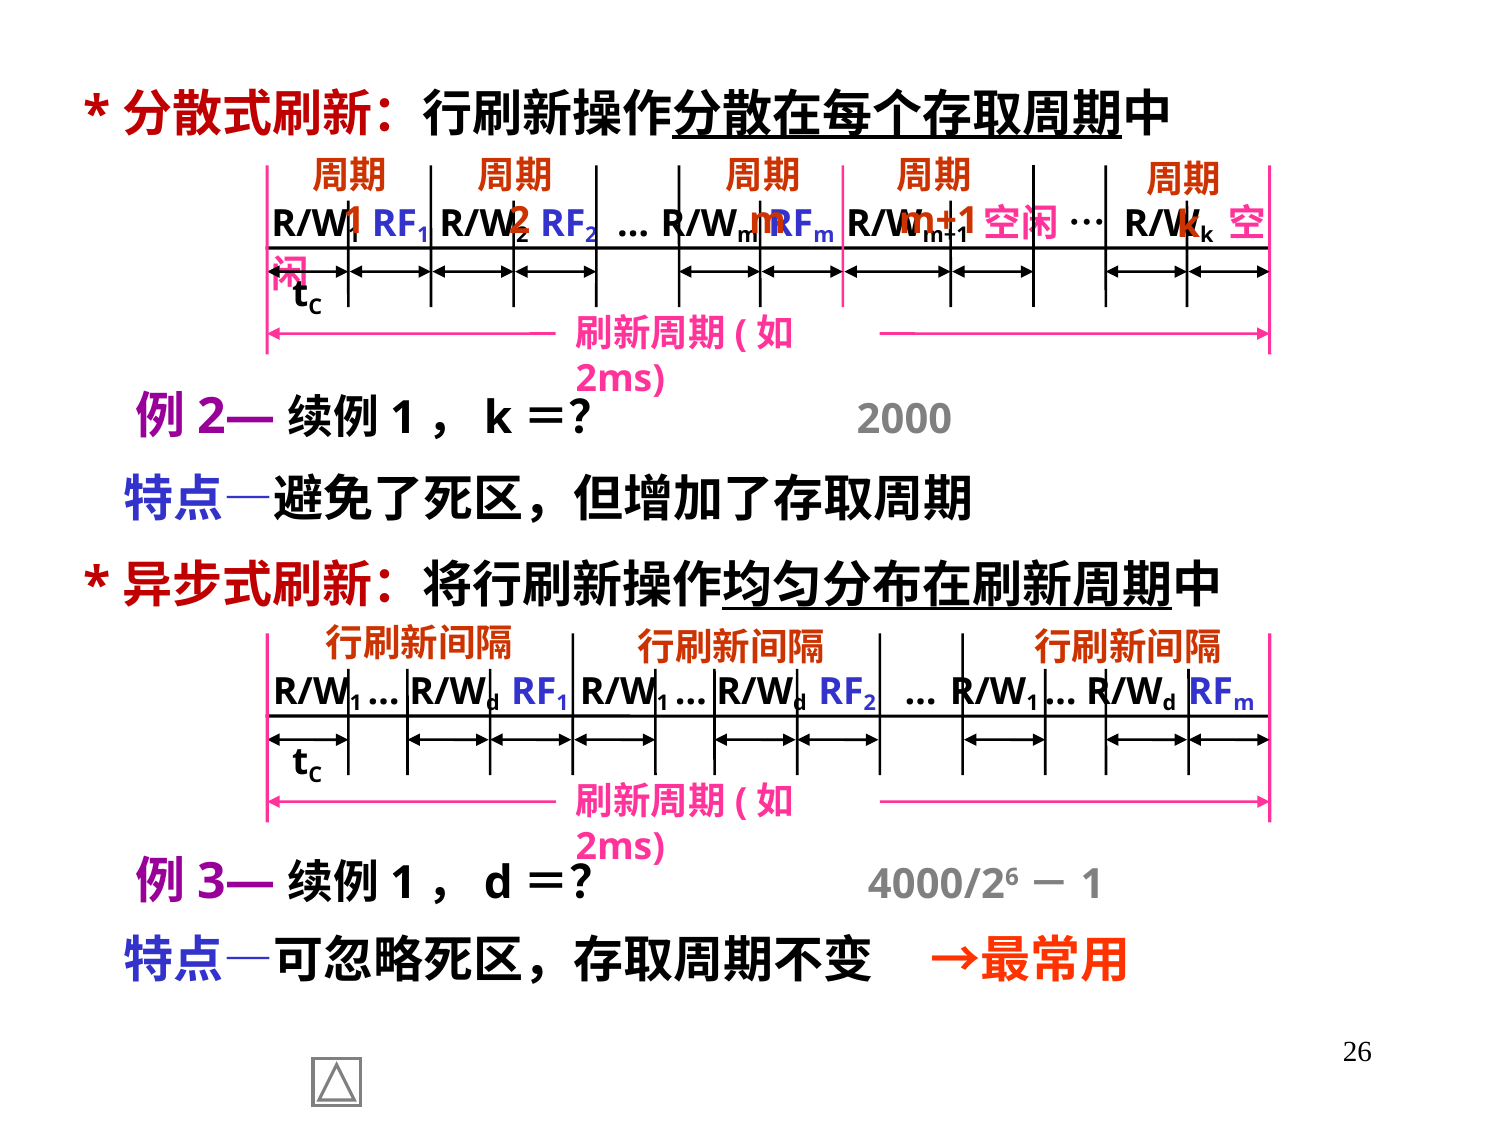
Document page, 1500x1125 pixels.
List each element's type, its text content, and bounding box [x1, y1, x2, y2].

text_box *分散式刷新：行刷新操作分散在每个存取周期中 [29, 58, 1471, 149]
text_box *异步式刷新：将行刷新操作均匀分布在刷新周期中 [29, 530, 1471, 621]
text_box 例2—续例1，k＝？ 2000 [29, 361, 1483, 452]
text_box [265, 616, 1282, 823]
text_box 特点—避免了死区，但增加了存取周期 [29, 444, 1471, 530]
text_box 例3—续例1，d＝？ 4000/26－1 [29, 825, 1483, 916]
slide_number 26 [1074, 1024, 1388, 1101]
text_box 特点—可忽略死区，存取周期不变 →最常用 [29, 916, 1471, 995]
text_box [265, 148, 1282, 355]
text_box [313, 1058, 361, 1106]
